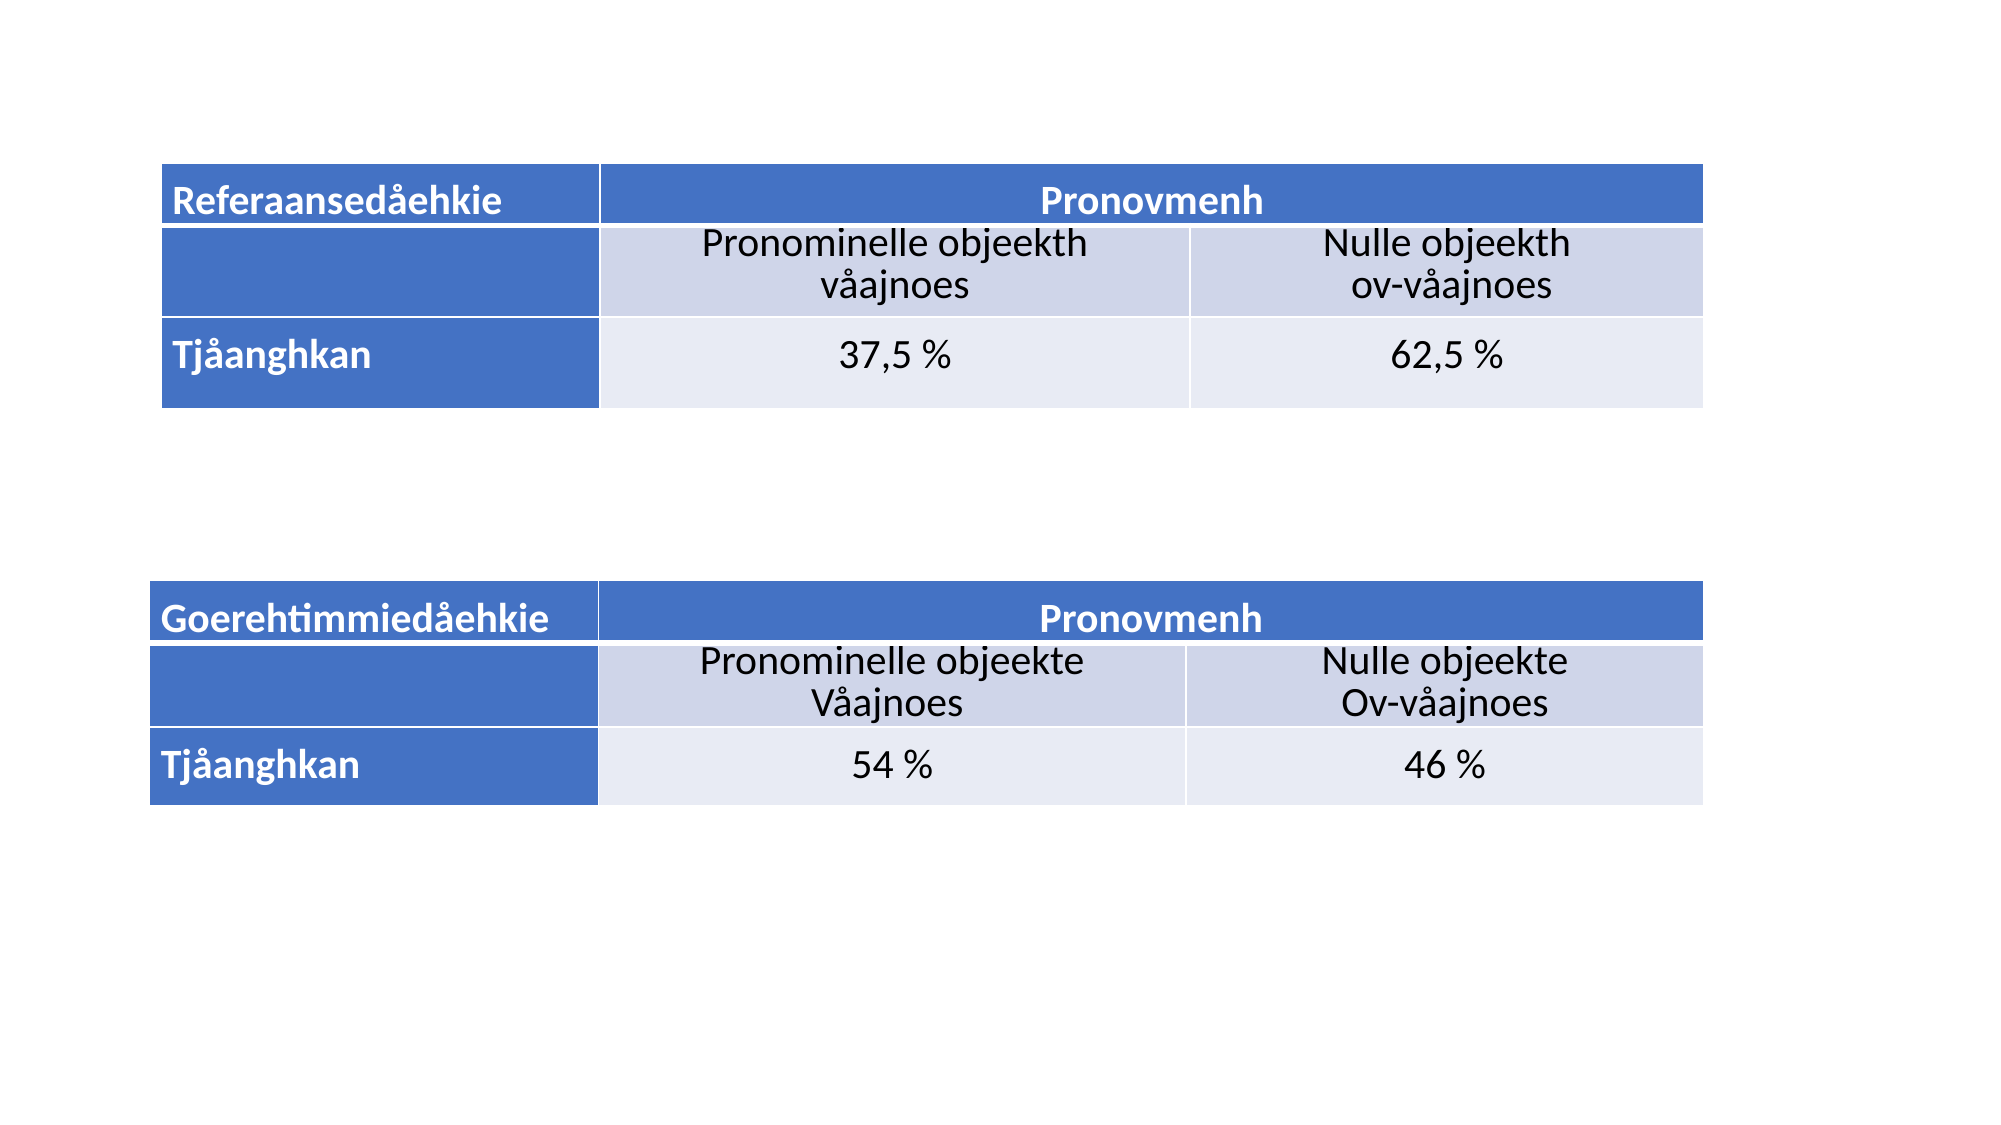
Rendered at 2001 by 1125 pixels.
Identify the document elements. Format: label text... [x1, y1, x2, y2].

table_cell Tjåanghkan [162, 318, 599, 408]
table_cell Nulle objeekte Ov-våajnoes [1187, 646, 1703, 726]
table_header Goerehtimmiedåehkie [150, 581, 598, 640]
table_cell Nulle objeekth ov-våajnoes [1191, 228, 1703, 316]
table_header Pronovmenh [601, 164, 1703, 223]
table_cell Pronominelle objeekth våajnoes [601, 228, 1189, 316]
table_cell 37,5 % [601, 318, 1189, 408]
table_cell 46 % [1187, 728, 1703, 805]
table_header Pronovmenh [599, 581, 1703, 640]
table_cell Tjåanghkan [150, 728, 598, 805]
table_cell [150, 646, 598, 726]
table_cell 62,5 % [1191, 318, 1703, 408]
table_cell 54 % [599, 728, 1185, 805]
table_cell [162, 228, 599, 316]
table_header Referaansedåehkie [162, 164, 599, 223]
table_cell Pronominelle objeekte Våajnoes [599, 646, 1185, 726]
